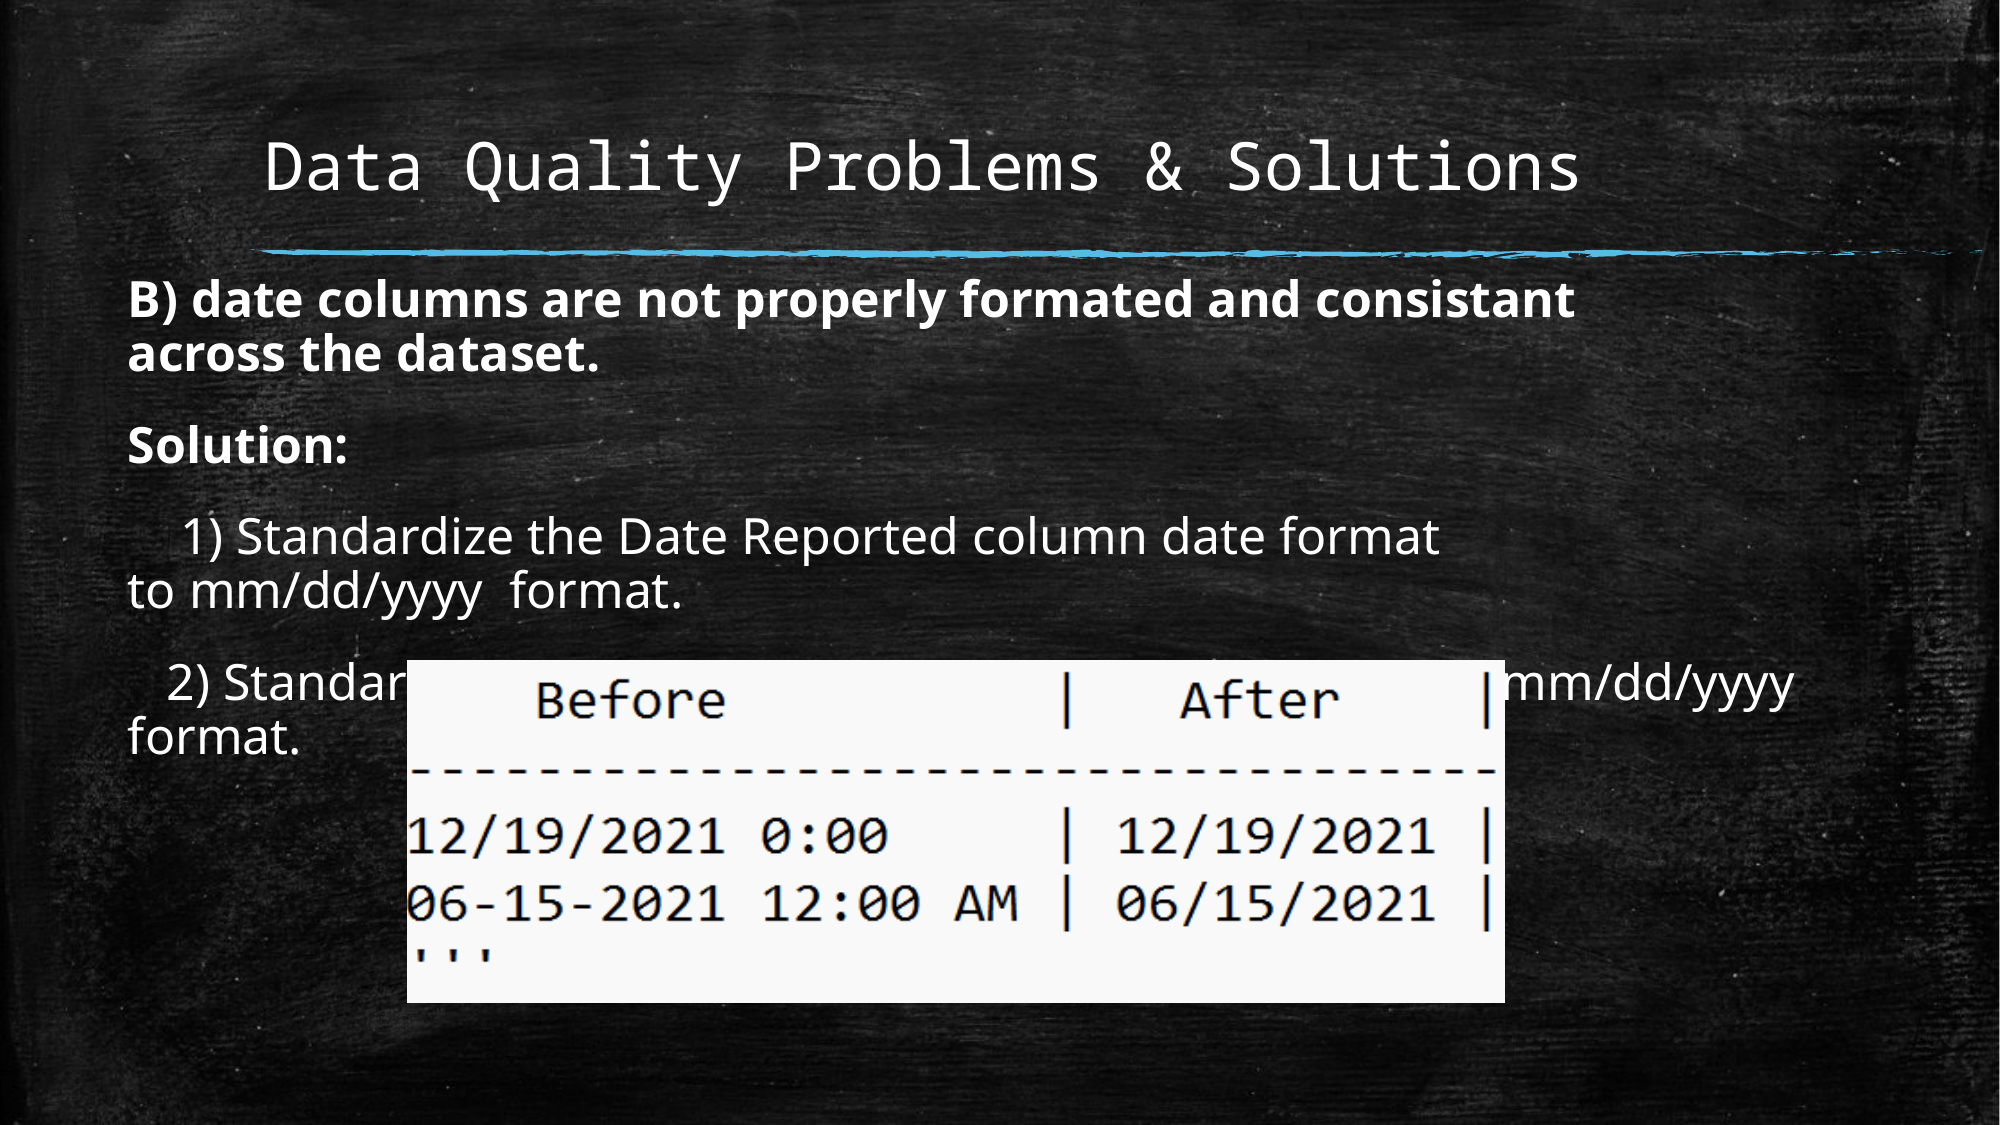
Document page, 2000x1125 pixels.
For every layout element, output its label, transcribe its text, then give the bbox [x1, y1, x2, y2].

picture [407, 660, 1505, 1003]
list B) date columns are not properly formated and consistant across the dataset. Solution: 1) Standardize the Date Reported column date format to mm/dd/yyyy format. 2) Standardize the Date Occurred column date format to mm/dd/yyyy format. [112, 267, 1832, 1025]
title Data Quality Problems & Solutions [249, 45, 1750, 213]
